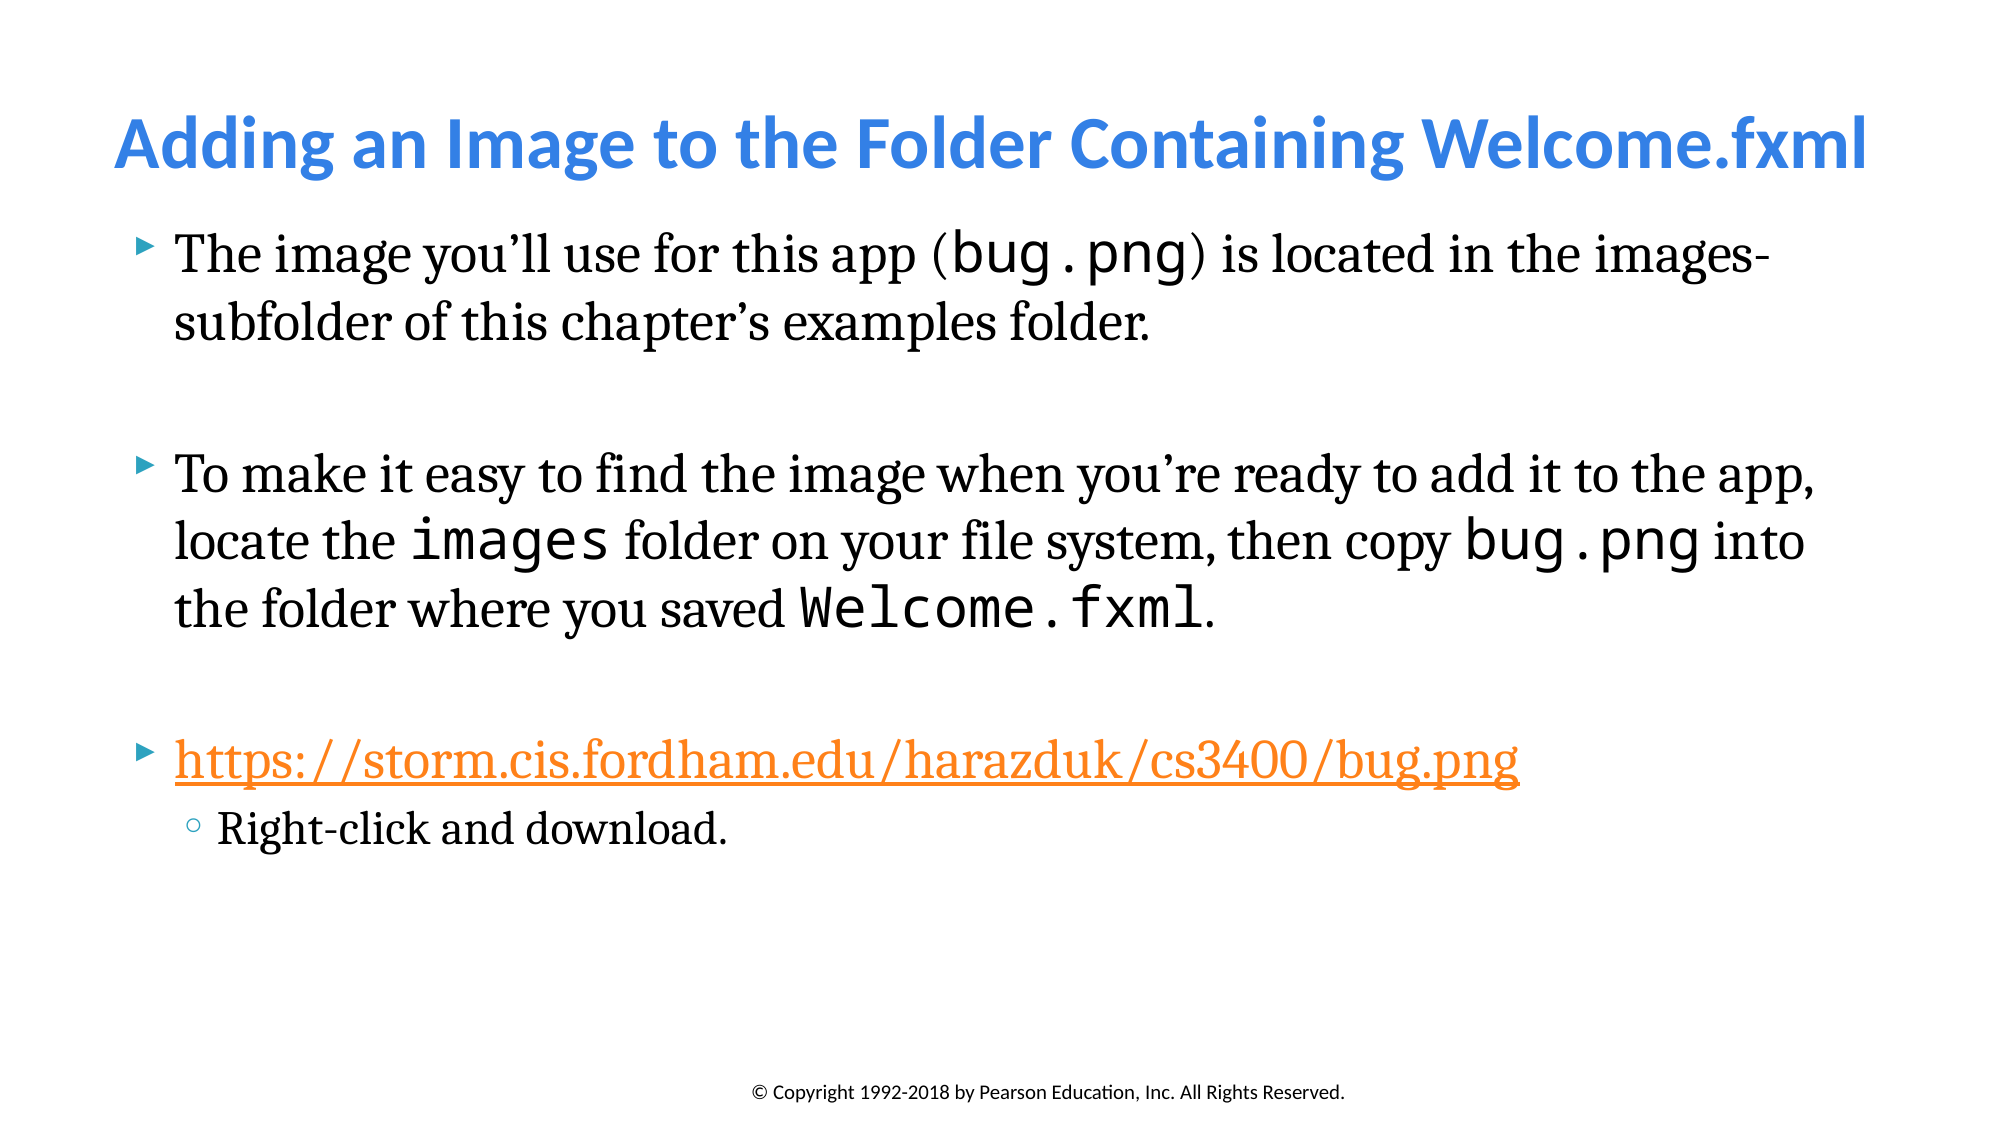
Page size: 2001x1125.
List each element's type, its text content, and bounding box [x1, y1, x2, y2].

title Adding an Image to the Folder Containing Welcome.fxml [99, 45, 1900, 209]
list The image you’ll use for this app (bug.png) is located in the images- subfolder of this chapter’s examples folder. To make it easy to find the image when you’re ready to add it to the app, locate the images folder on your file system, then copy bug.png into the folder where you saved Welcome.fxml. https://storm.cis.fordham.edu/harazduk/cs3400/bug.png Right-click and download. [99, 209, 1900, 952]
footer © Copyright 1992-2018 by Pearson Education, Inc. All Rights Reserved. [736, 1051, 1892, 1112]
